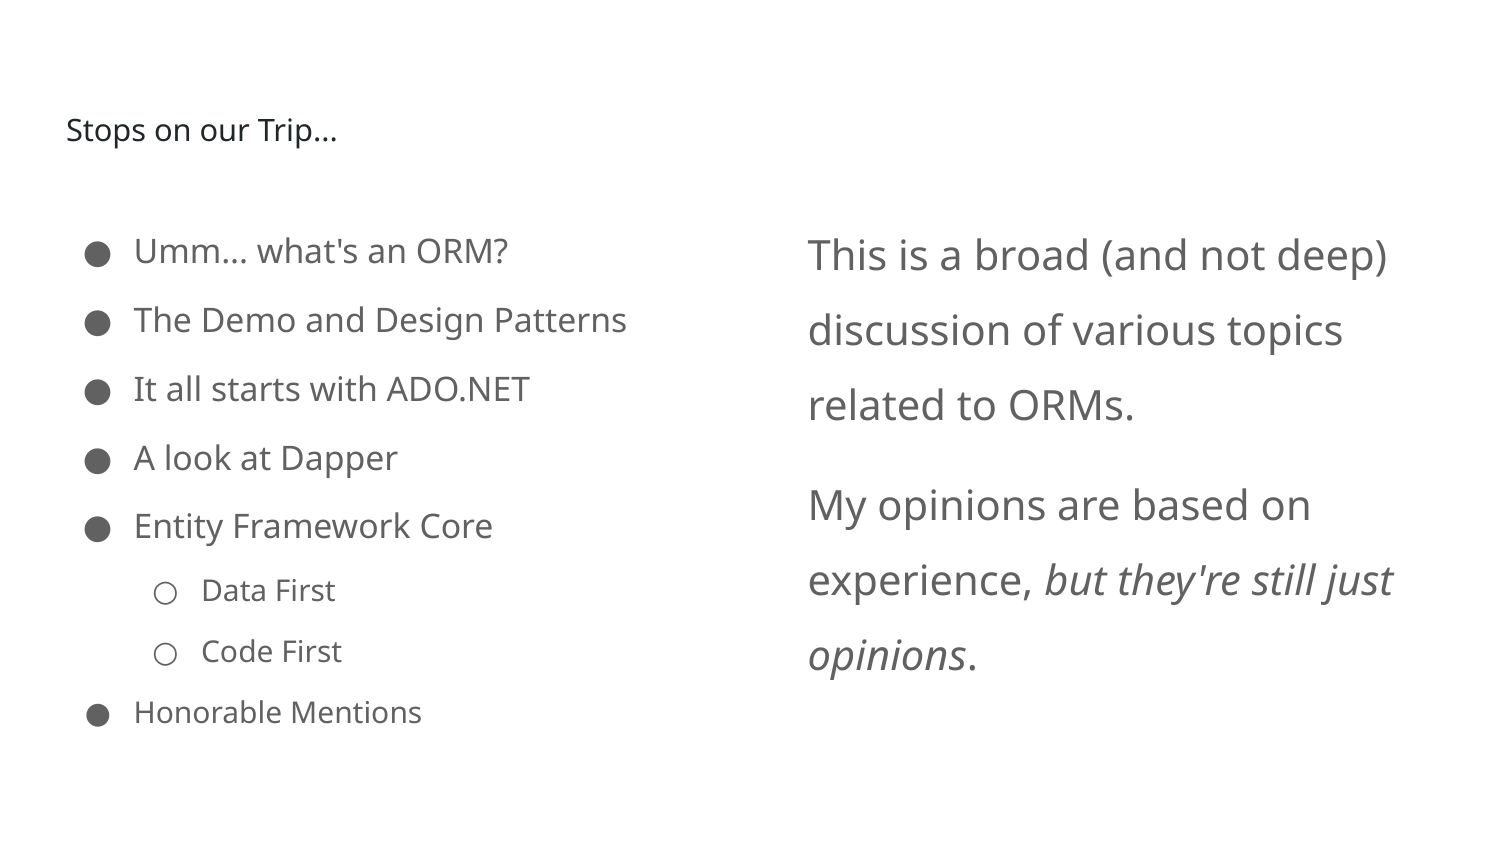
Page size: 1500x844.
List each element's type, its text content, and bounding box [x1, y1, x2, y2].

list This is a broad (and not deep) discussion of various topics related to ORMs. My opinions are based on experience, but they're still just opinions. [792, 189, 1449, 750]
title Stops on our Trip... [51, 72, 1449, 167]
list Umm... what's an ORM? The Demo and Design Patterns It all starts with ADO.NET A look at Dapper Entity Framework Core Data First Code First Honorable Mentions [51, 189, 708, 750]
